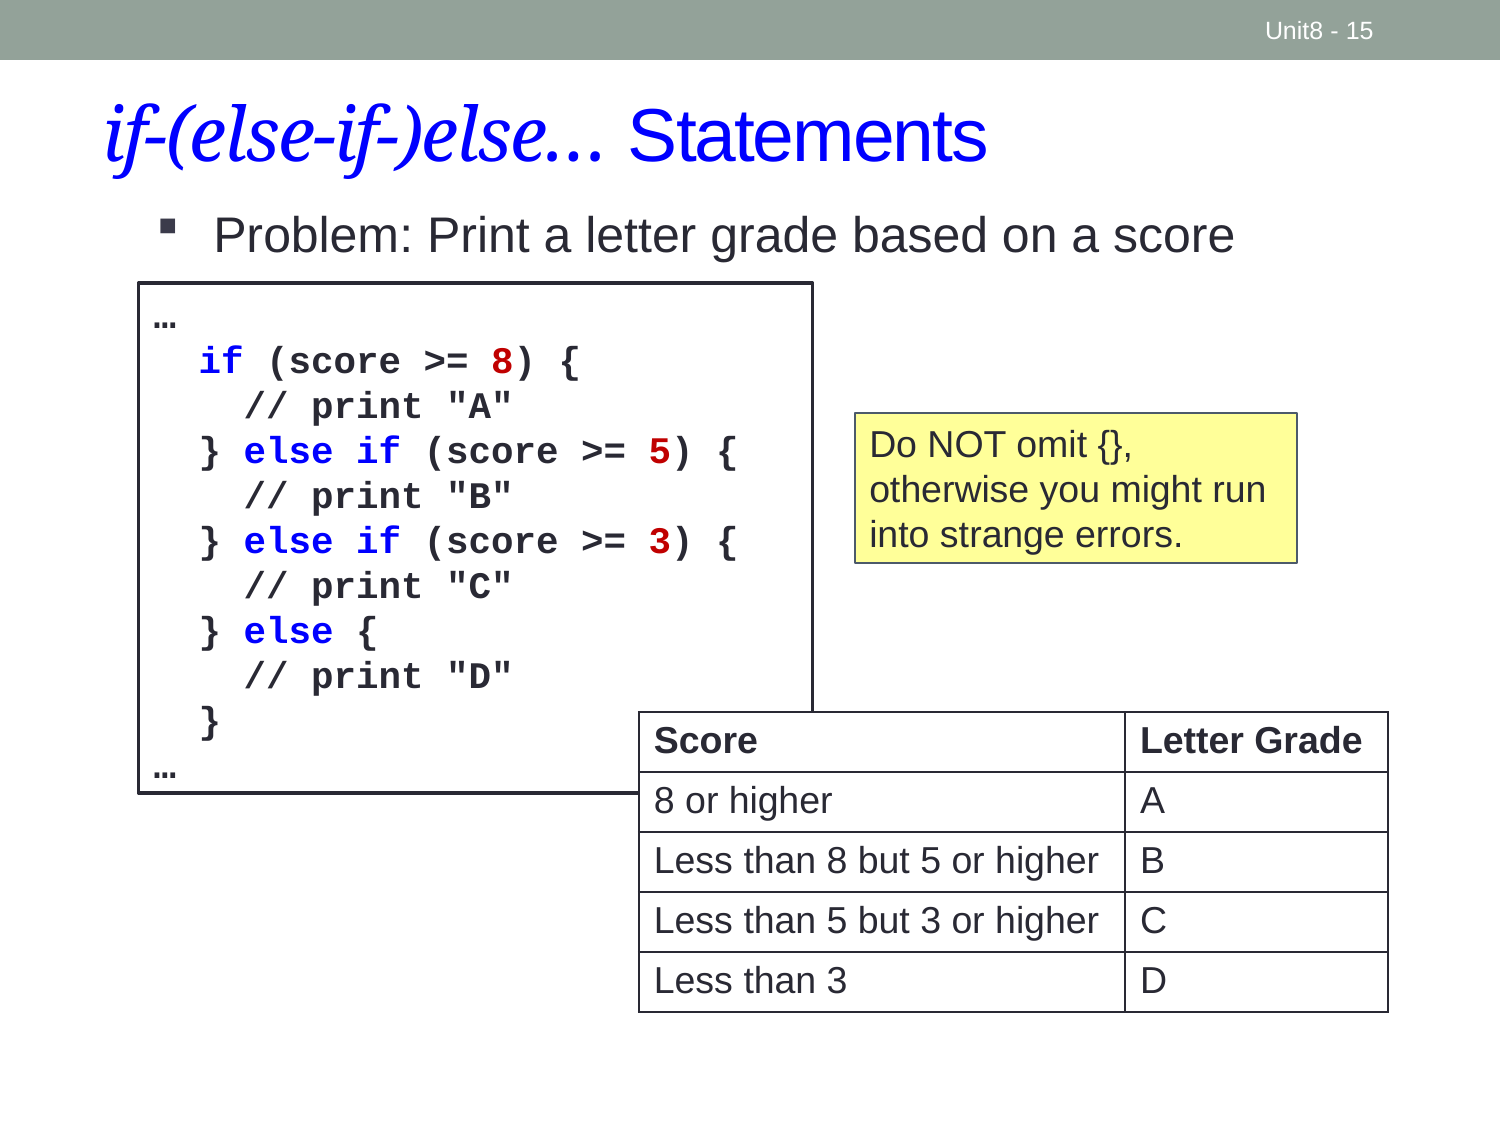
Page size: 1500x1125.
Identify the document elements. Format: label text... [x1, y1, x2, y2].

title if-(else-if-)else… Statements [87, 62, 1463, 200]
table_cell A [1126, 773, 1387, 831]
text_box Do NOT omit {}, otherwise you might run into strange errors. [853, 411, 1299, 565]
slide_number Unit8 - 15 [1250, 3, 1425, 57]
table_cell Less than 8 but 5 or higher [640, 833, 1124, 891]
table_header Letter Grade [1126, 713, 1387, 771]
list Problem: Print a letter grade based on a score [96, 194, 1447, 750]
table_cell D [1126, 953, 1387, 1011]
table_cell Less than 3 [640, 953, 1124, 1011]
table_cell 8 or higher [640, 773, 1124, 831]
table_cell C [1126, 893, 1387, 951]
table_cell B [1126, 833, 1387, 891]
table_header Score [640, 713, 1124, 771]
table_cell Less than 5 but 3 or higher [640, 893, 1124, 951]
text_box … if (score >= 8) { // print "A" } else if (score >= 5) { // print "B" } else if (score >= 3) { // print "C" } else { // print "D" } … [136, 281, 815, 795]
